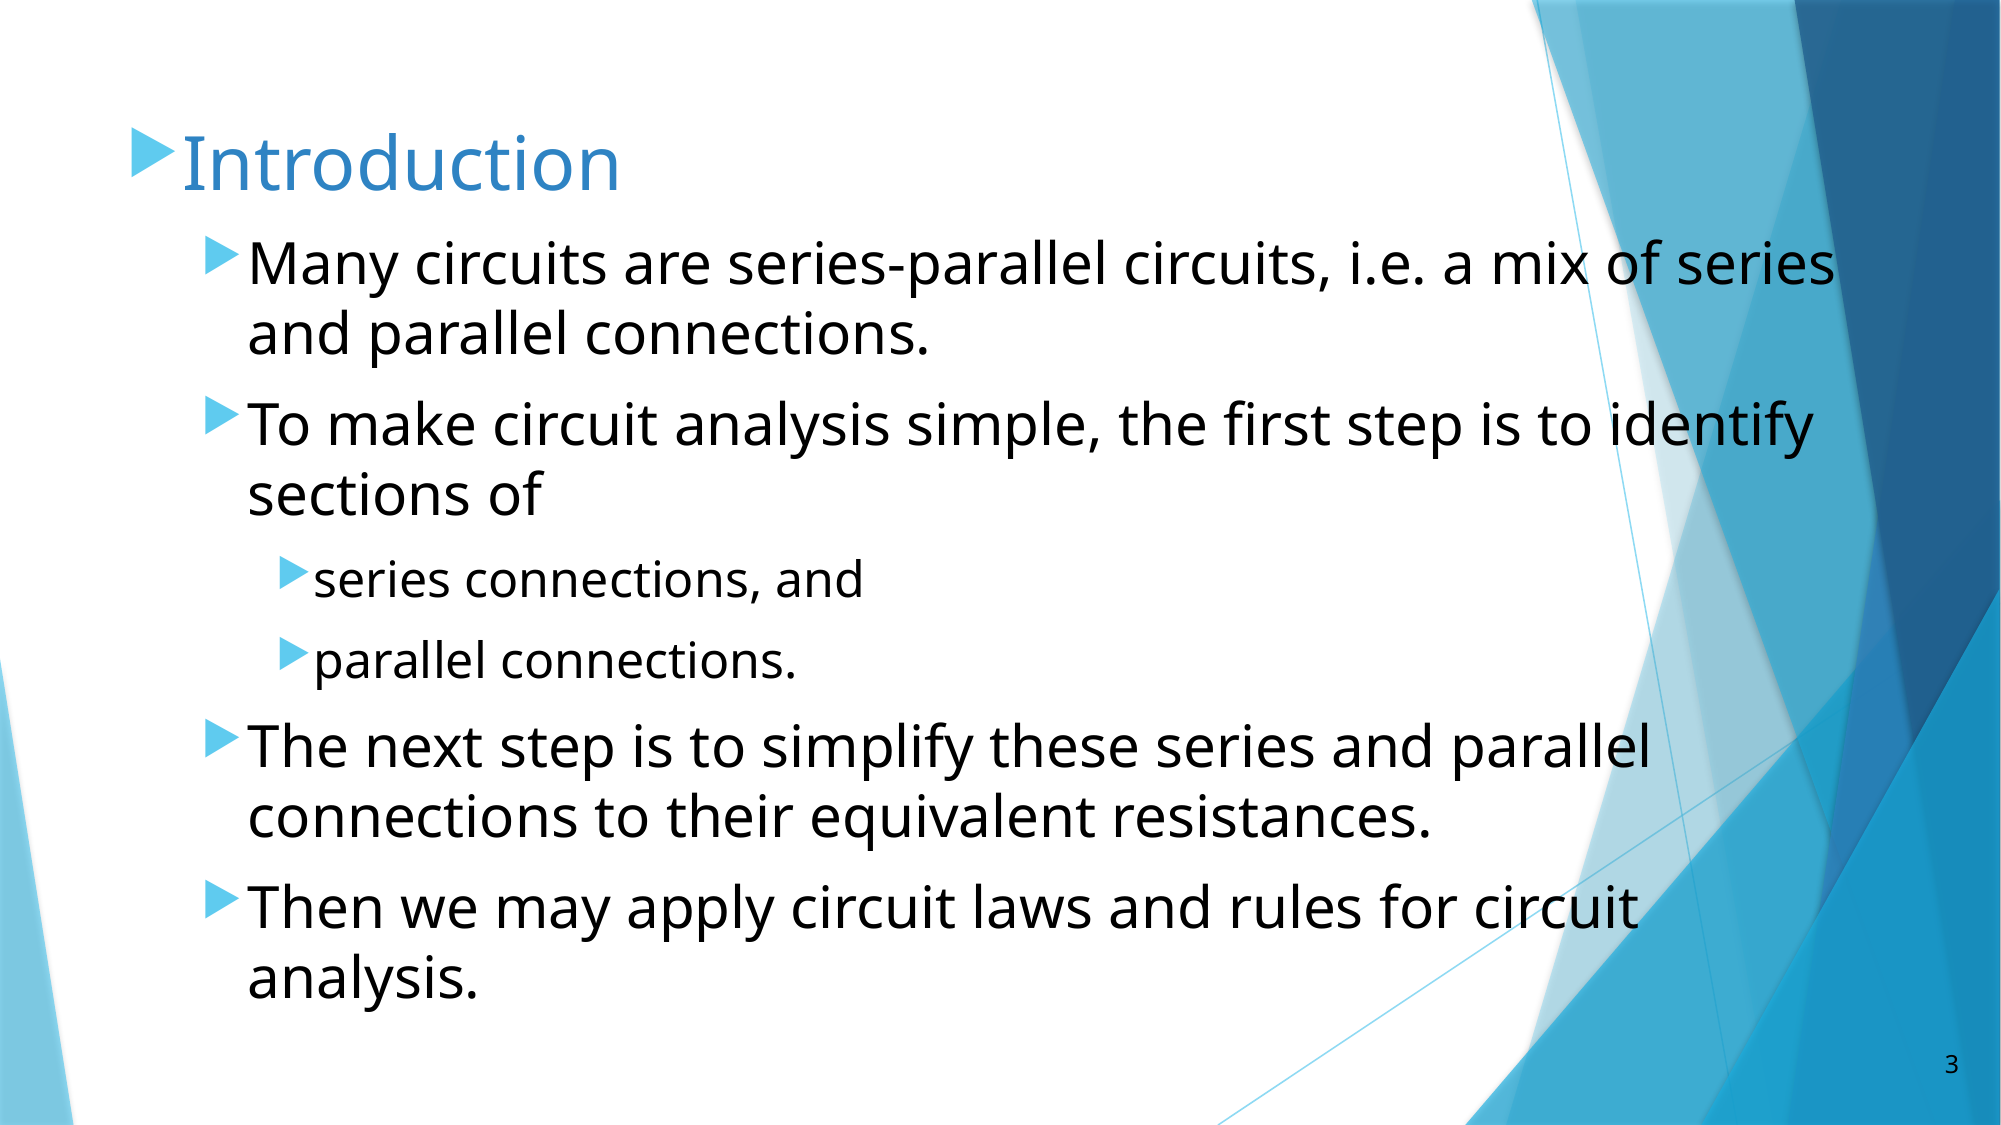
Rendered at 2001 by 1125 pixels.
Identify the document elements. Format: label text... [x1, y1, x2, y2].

slide_number 3 [1862, 1035, 1975, 1096]
list Introduction Many circuits are series-parallel circuits, i.e. a mix of series and parallel connections. To make circuit analysis simple, the first step is to identify sections of series connections, and parallel connections. The next step is to simplify these series and parallel connections to their equivalent resistances. Then we may apply circuit laws and rules for circuit analysis. [111, 107, 1872, 1018]
